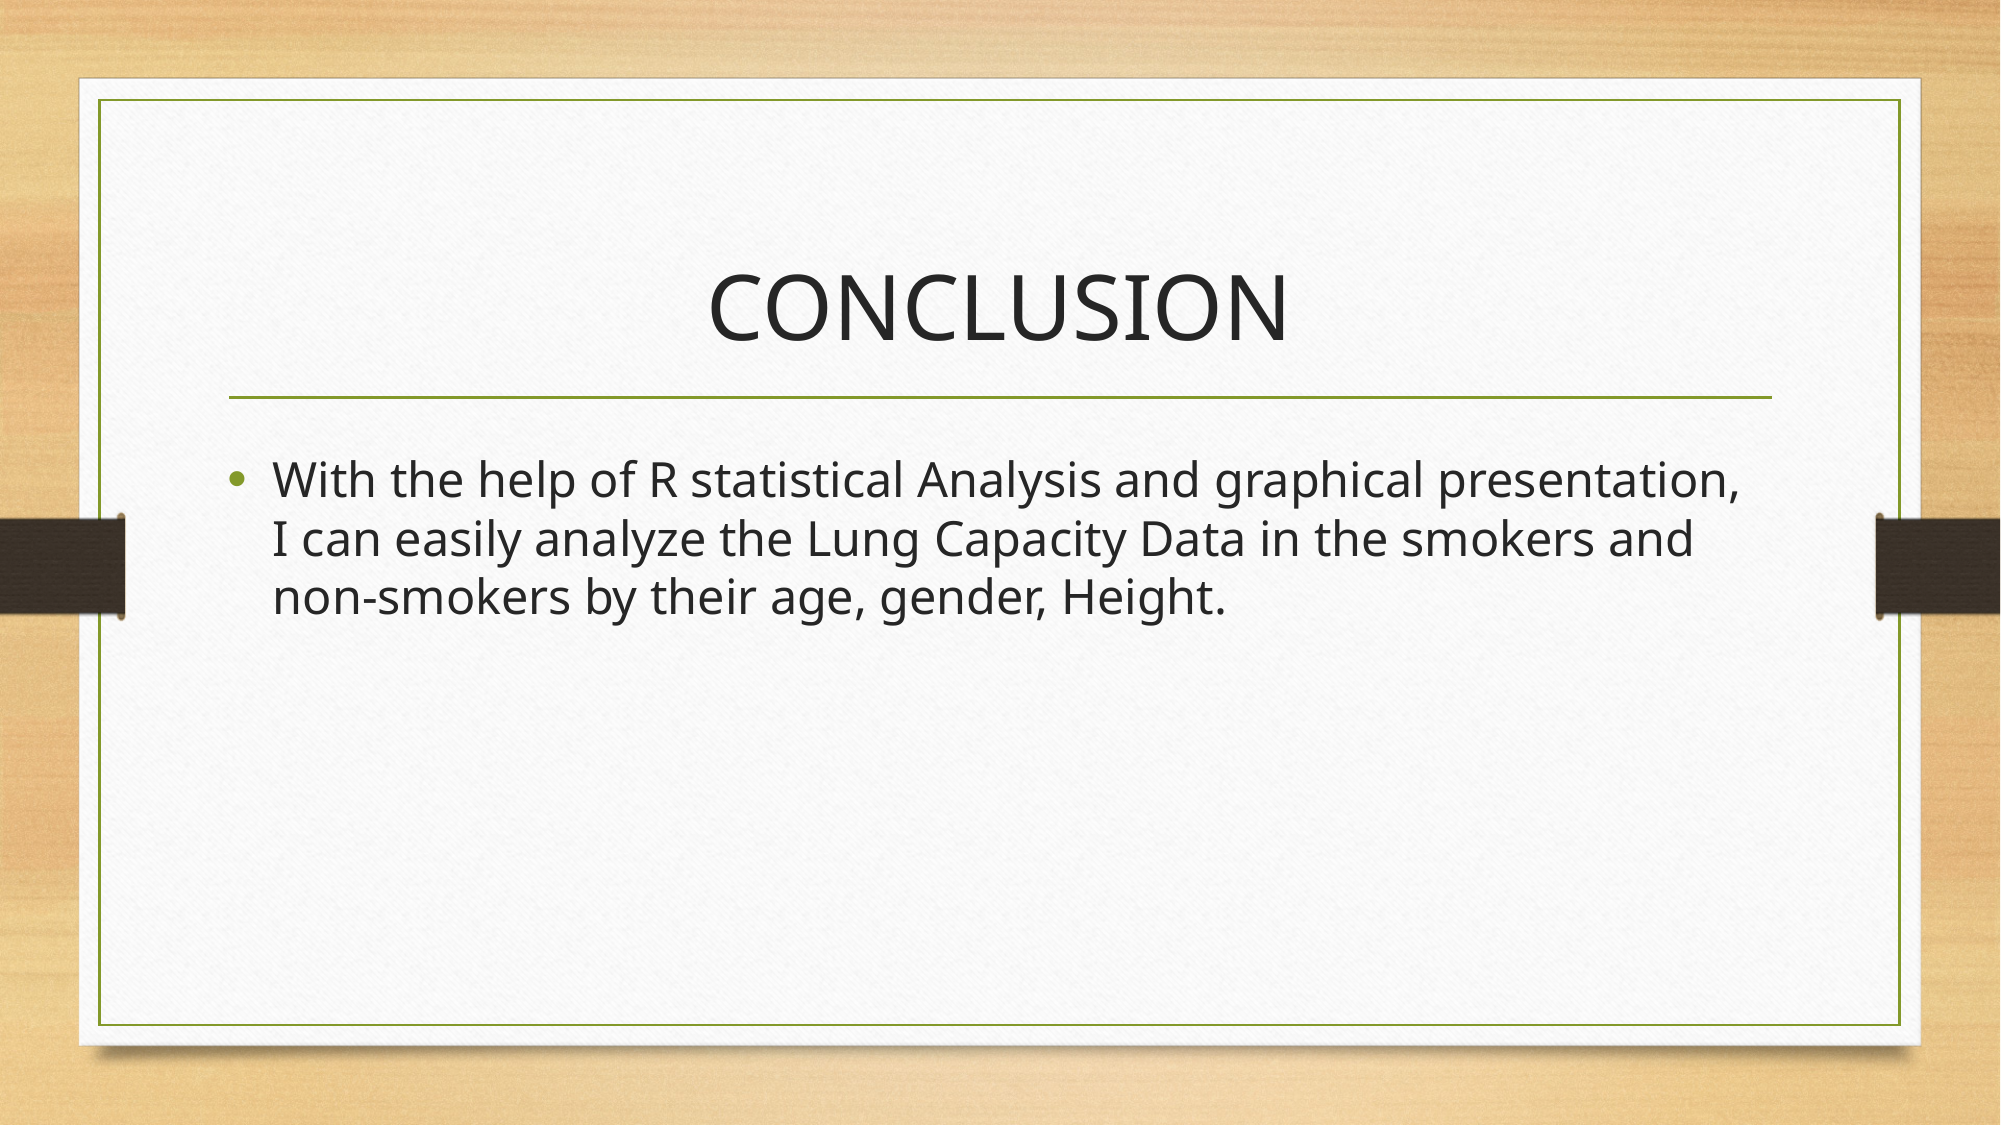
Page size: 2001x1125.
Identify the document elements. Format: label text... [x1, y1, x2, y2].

title CONCLUSION [212, 241, 1788, 367]
list With the help of R statistical Analysis and graphical presentation, I can easily analyze the Lung Capacity Data in the smokers and non-smokers by their age, gender, Height. [212, 441, 1763, 634]
picture [0, 0, 2001, 1125]
